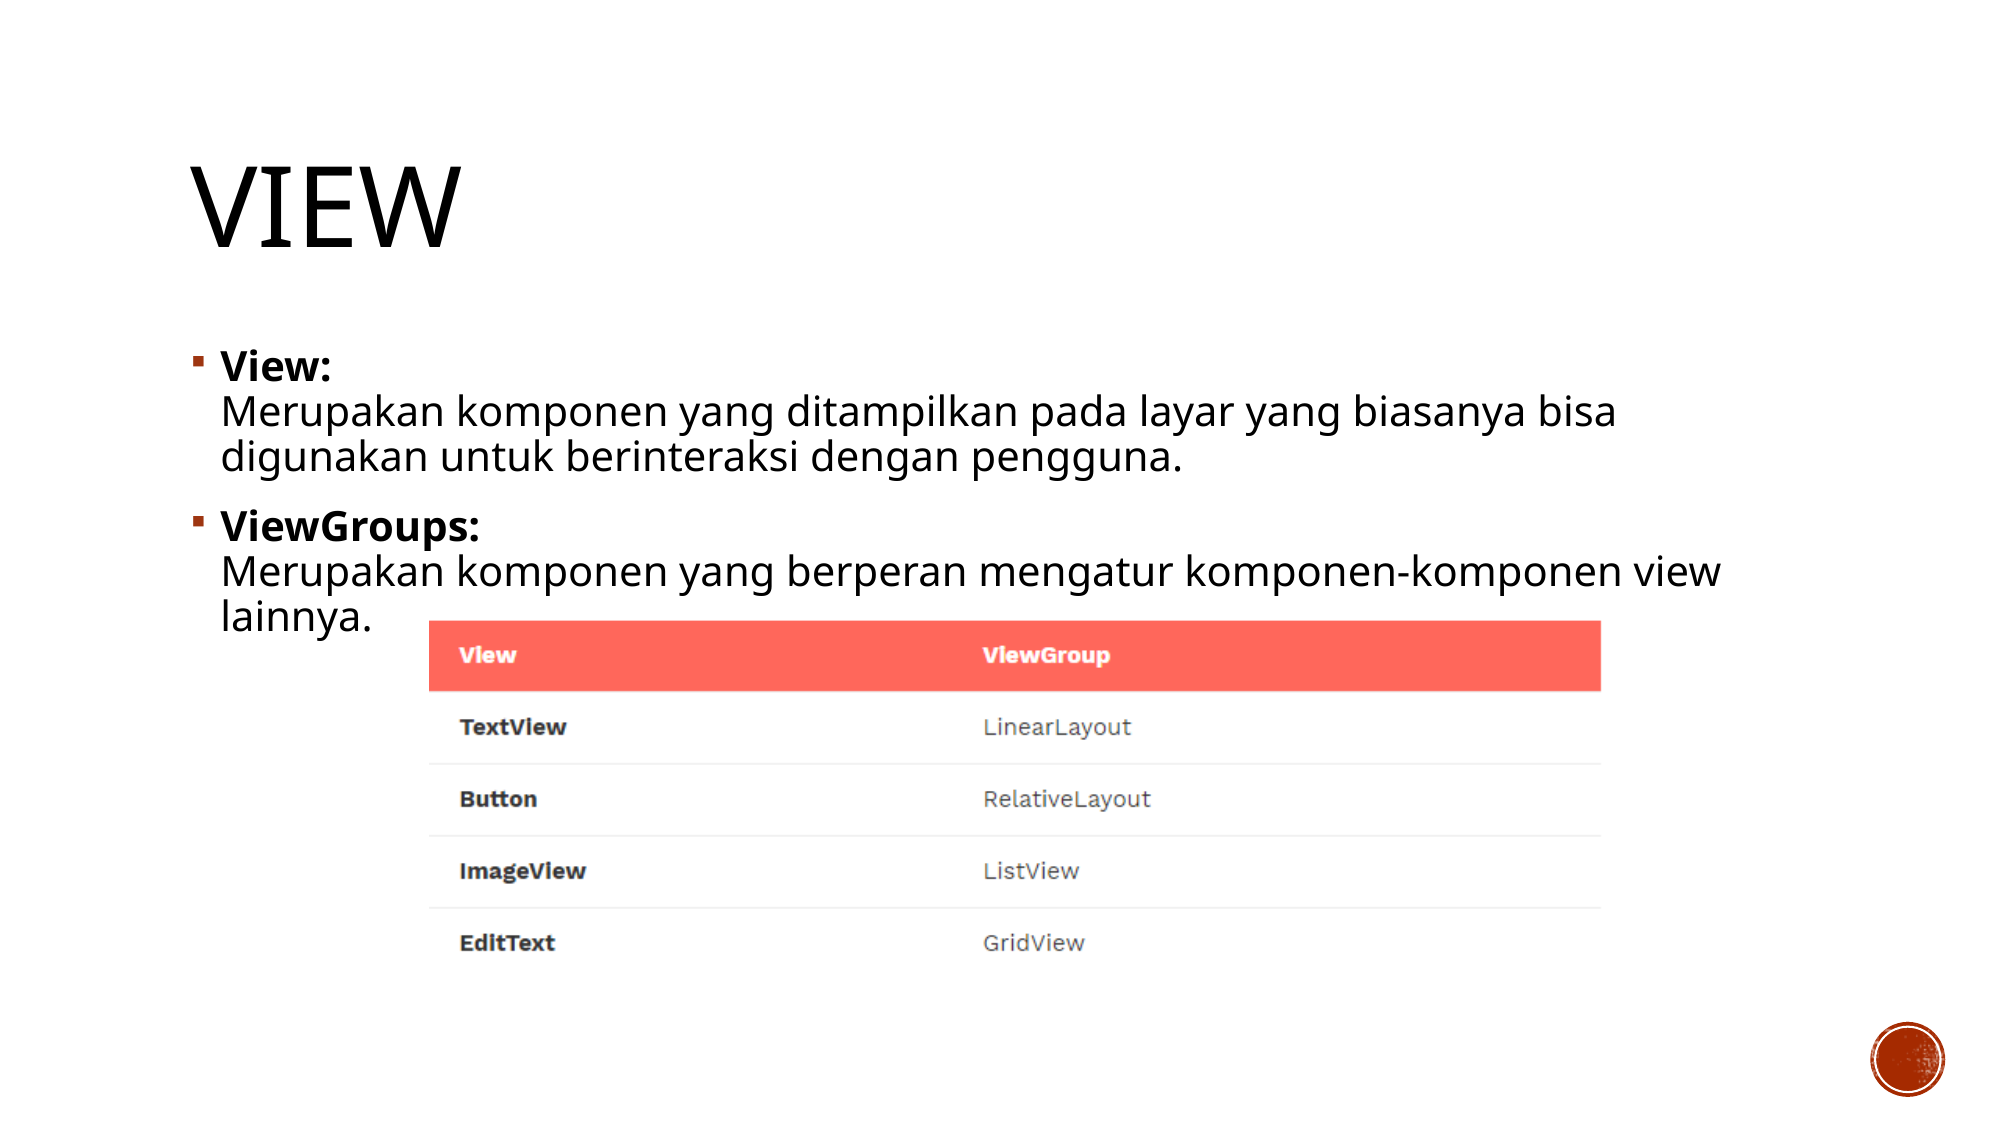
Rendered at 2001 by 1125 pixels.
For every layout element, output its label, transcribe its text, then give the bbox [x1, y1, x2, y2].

picture [429, 610, 1620, 995]
title View [175, 79, 1826, 263]
list View: Merupakan komponen yang ditampilkan pada layar yang biasanya bisa digunakan untuk berinteraksi dengan pengguna. ViewGroups: Merupakan komponen yang berperan mengatur komponen-komponen view lainnya. [175, 263, 1826, 645]
